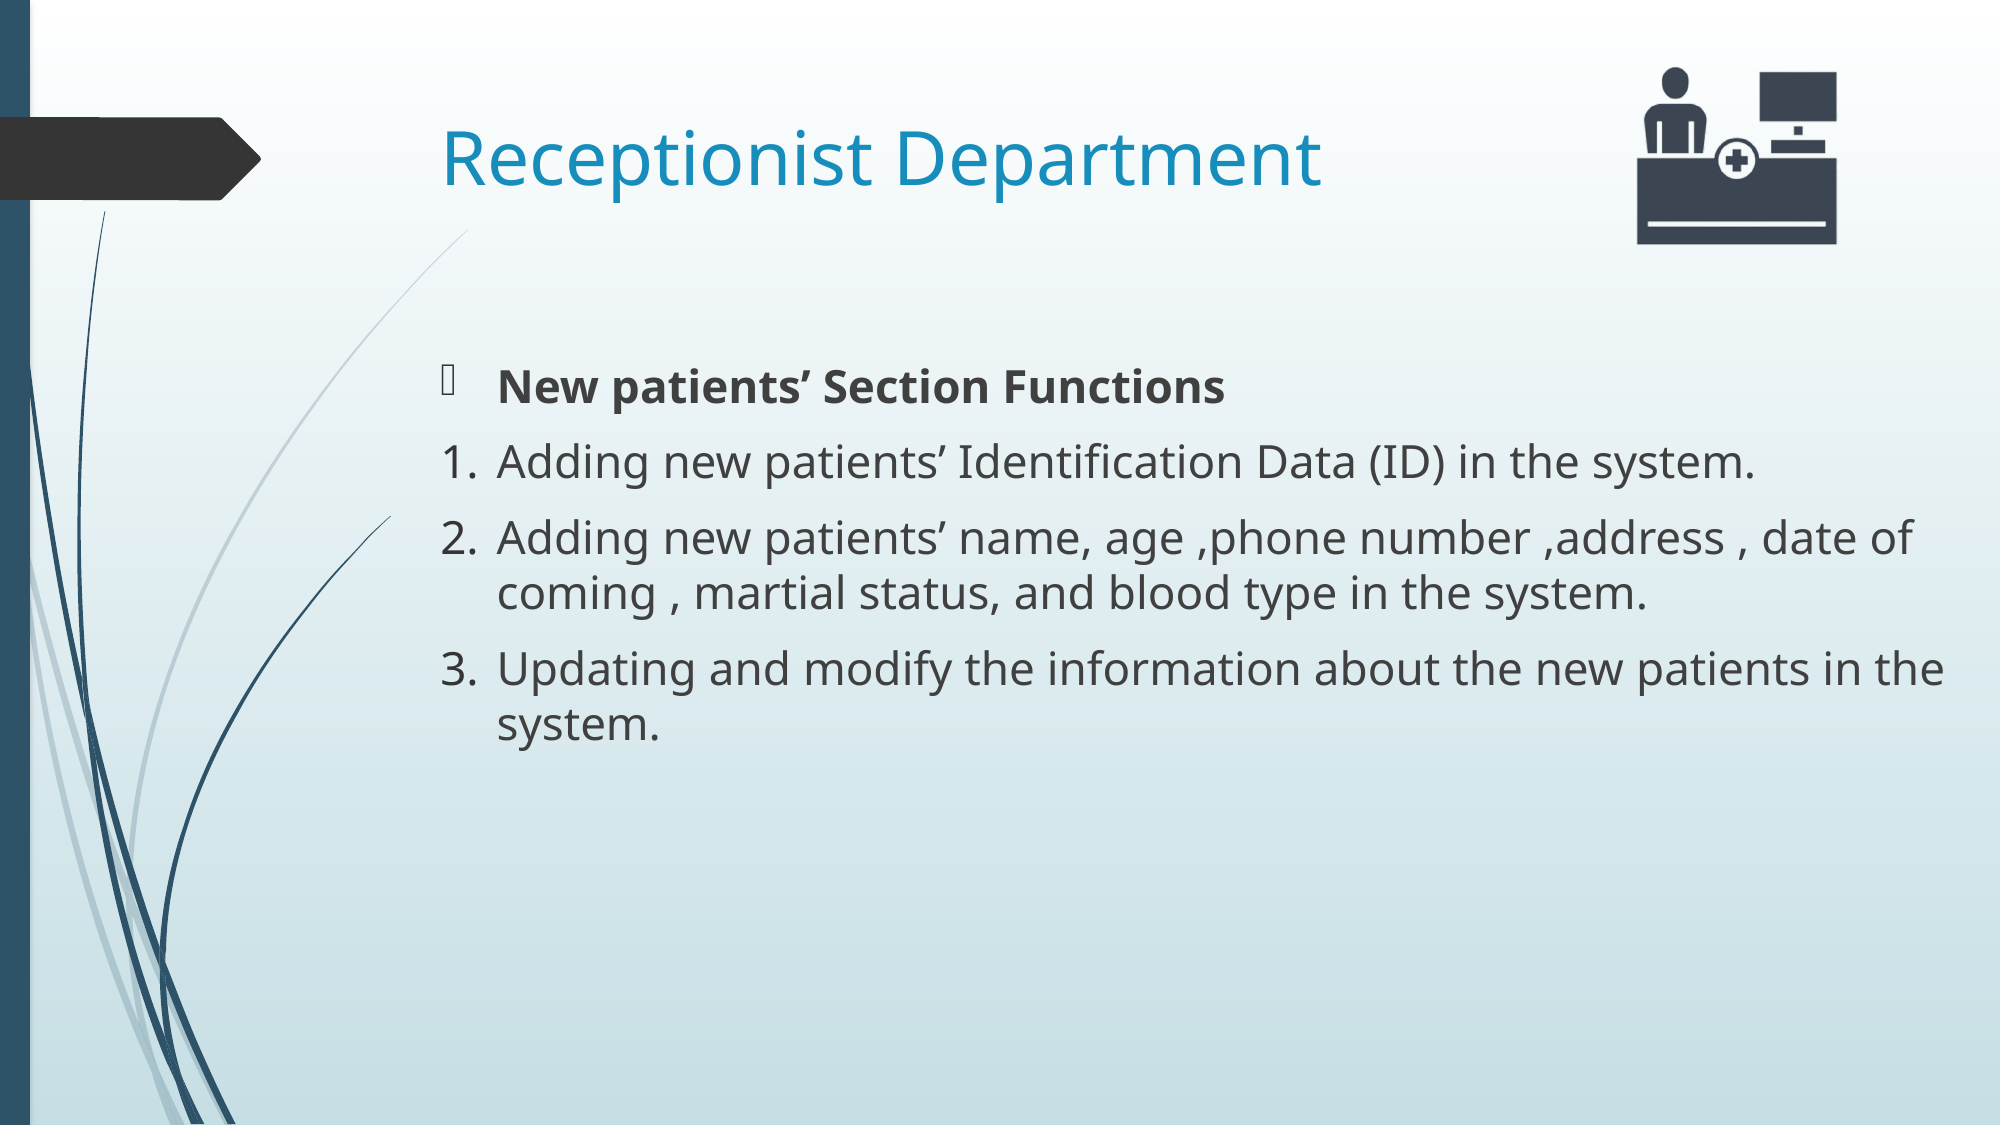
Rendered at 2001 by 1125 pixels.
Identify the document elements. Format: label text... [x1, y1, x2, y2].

picture [1509, 0, 1965, 383]
title Receptionist Department [425, 102, 1504, 313]
list New patients’ Section Functions Adding new patients’ Identification Data (ID) in the system. Adding new patients’ name, age ,phone number ,address , date of coming , martial status, and blood type in the system. Updating and modify the information about the new patients in the system. [425, 350, 1964, 970]
